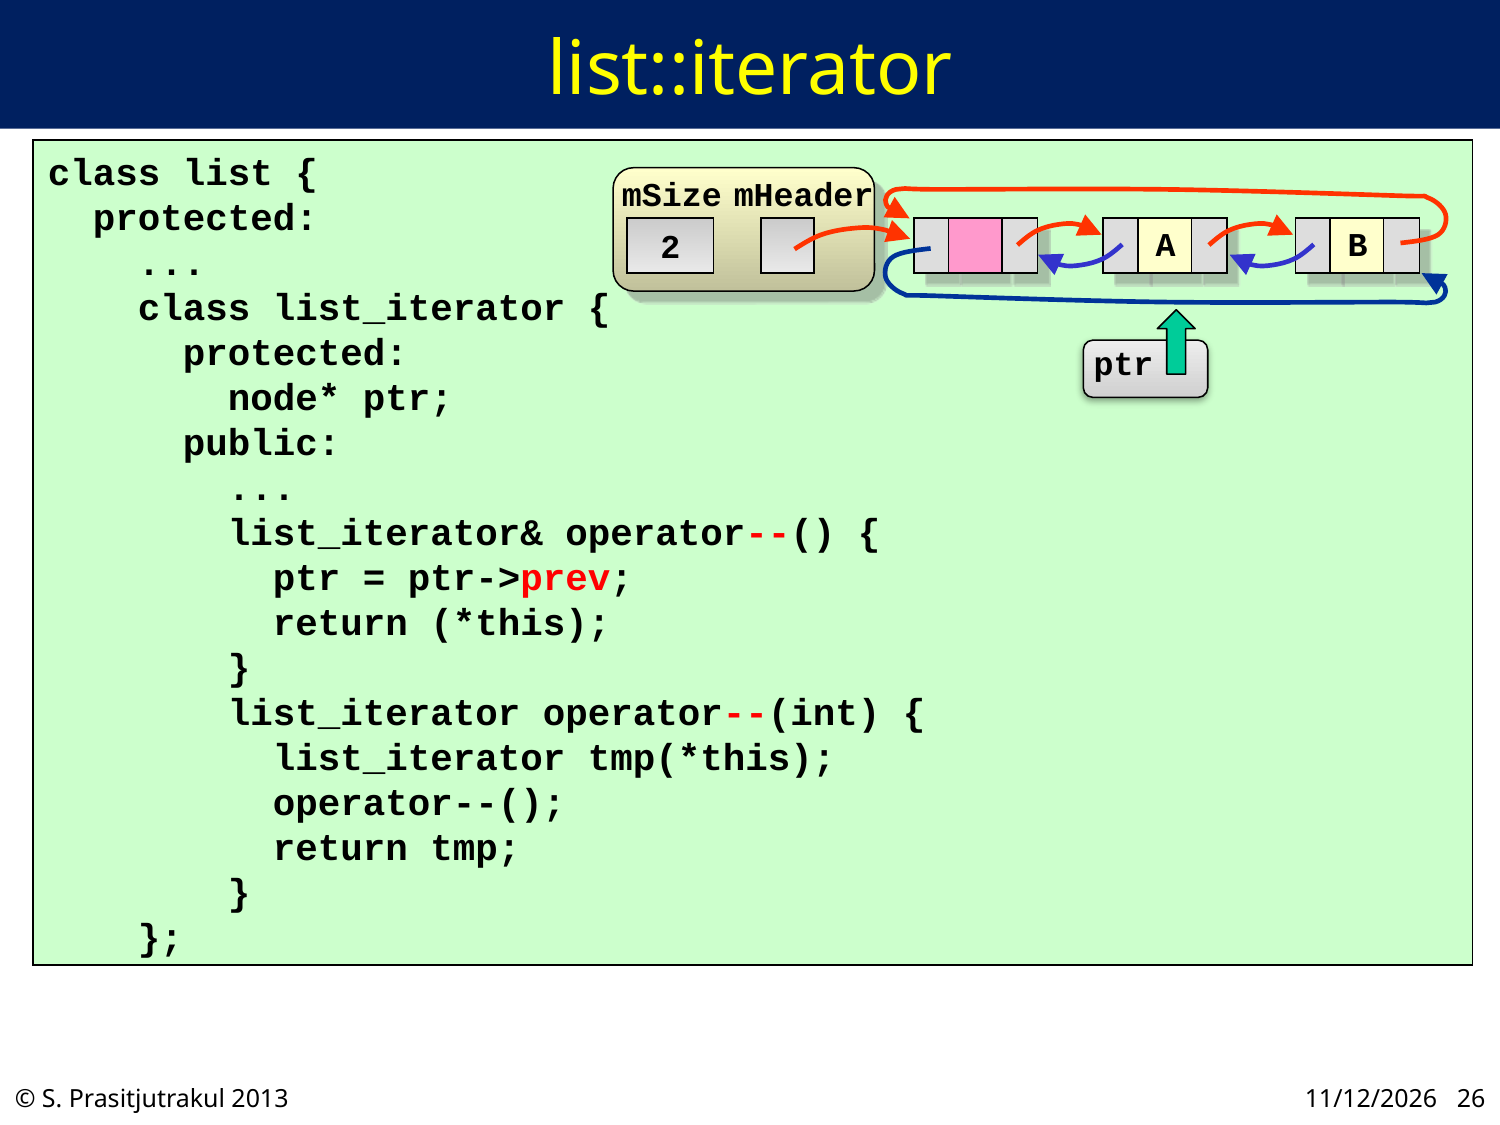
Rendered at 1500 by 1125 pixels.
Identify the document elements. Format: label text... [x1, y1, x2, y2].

title list::iterator [112, 1, 1388, 128]
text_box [1081, 309, 1209, 398]
text_box class list { protected: ... class list_iterator { protected: node* ptr; public: ... list_iterator& operator--() { ptr = ptr->prev; return (*this); } list_iterator operator--(int) { list_iterator tmp(*this); operator--(); return tmp; } }; [33, 140, 1473, 965]
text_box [605, 165, 1448, 305]
